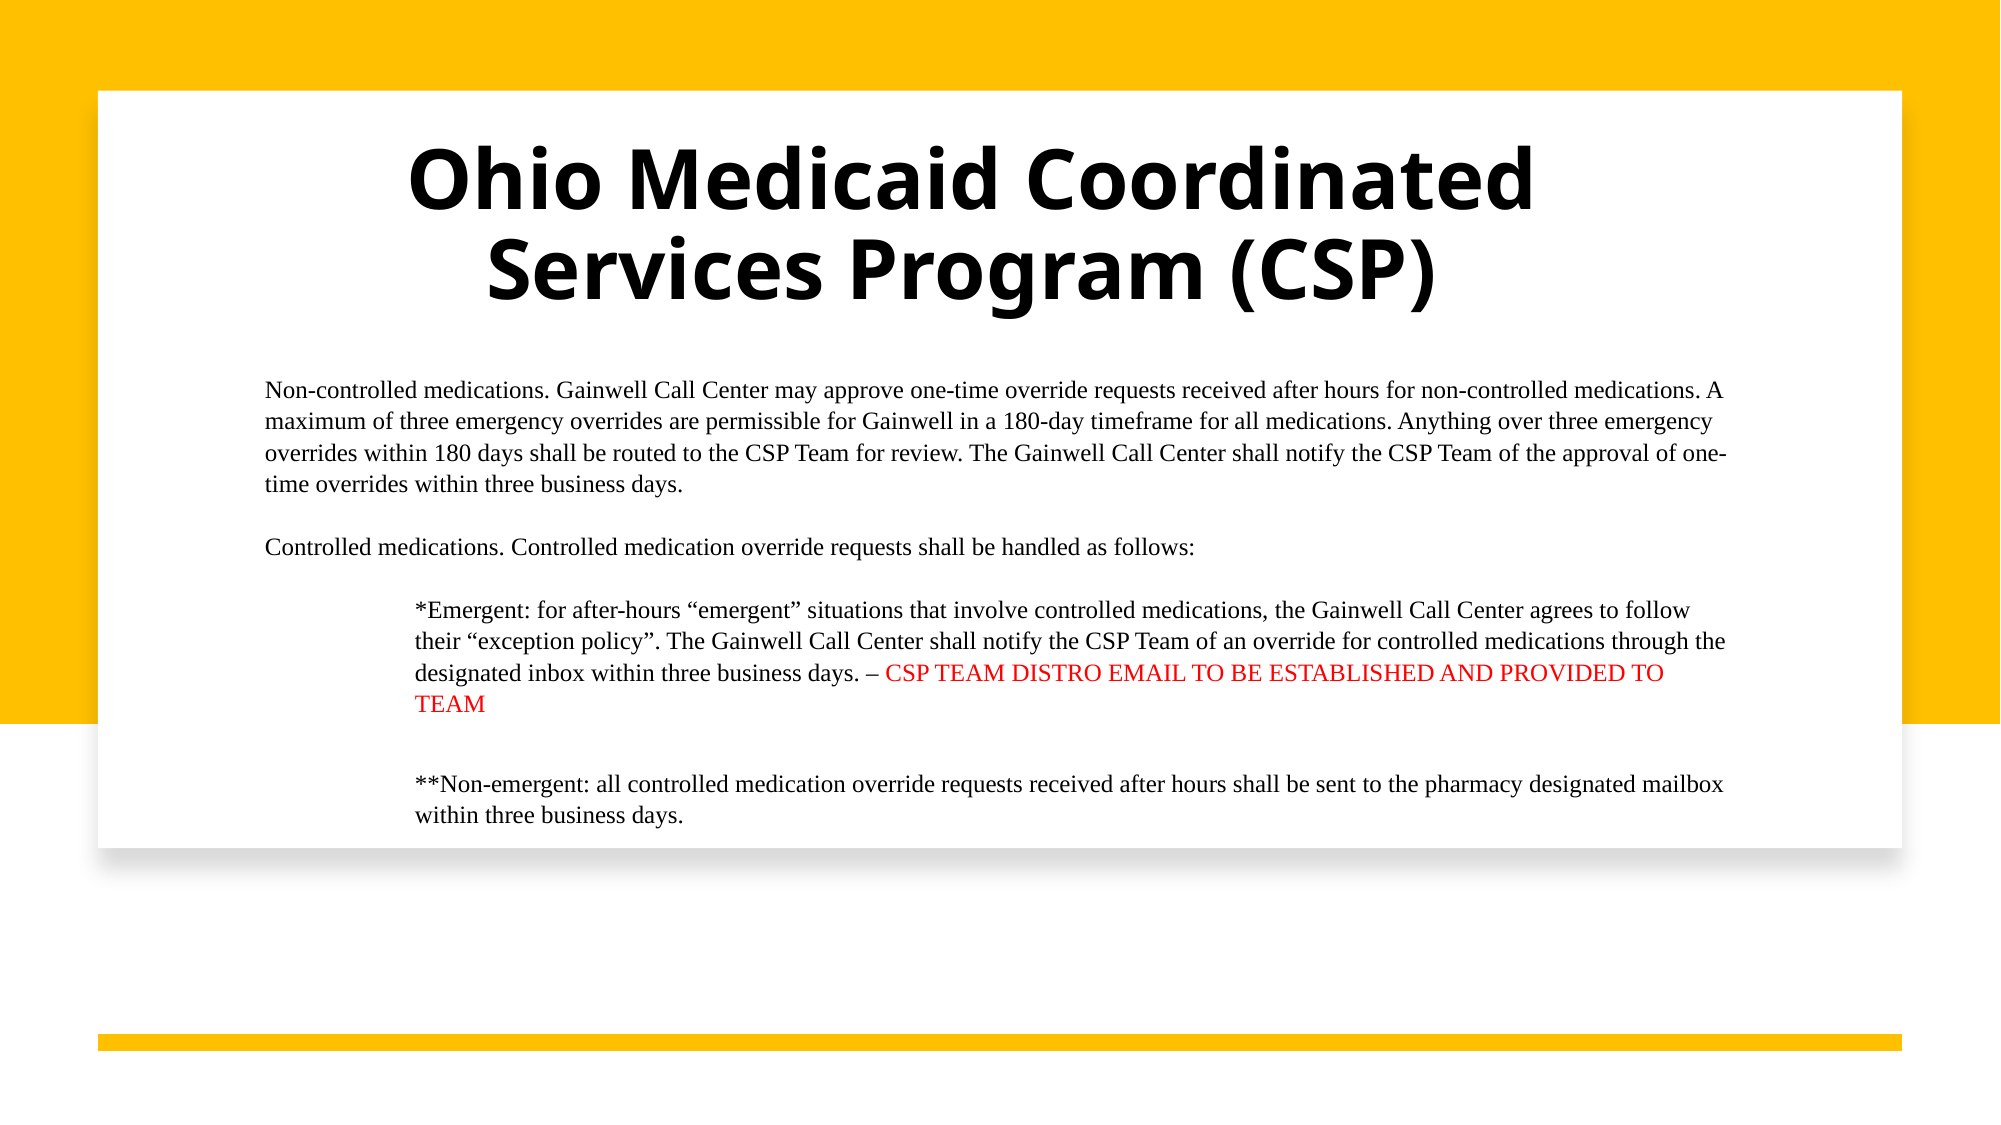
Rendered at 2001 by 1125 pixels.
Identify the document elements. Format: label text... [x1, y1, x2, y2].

subtitle Non-controlled medications. Gainwell Call Center may approve one-time override requests received after hours for non-controlled medications. A maximum of three emergency overrides are permissible for Gainwell in a 180-day timeframe for all medications. Anything over three emergency overrides within 180 days shall be routed to the CSP Team for review. The Gainwell Call Center shall notify the CSP Team of the approval of one-time overrides within three business days. Controlled medications. Controlled medication override requests shall be handled as follows: *Emergent: for after-hours “emergent” situations that involve controlled medications, the Gainwell Call Center agrees to follow their “exception policy”. The Gainwell Call Center shall notify the CSP Team of an override for controlled medications through the designated inbox within three business days. – CSP TEAM DISTRO EMAIL TO BE ESTABLISHED AND PROVIDED TO TEAM **Non-emergent: all controlled medication override requests received after hours shall be sent to the pharmacy designated mailbox within three business days. [249, 311, 1750, 981]
text_box [97, 89, 1903, 849]
text_box [0, 0, 2000, 725]
text_box [0, 725, 2000, 1125]
title Ohio Medicaid Coordinated Services Program (CSP) [222, 123, 1723, 332]
